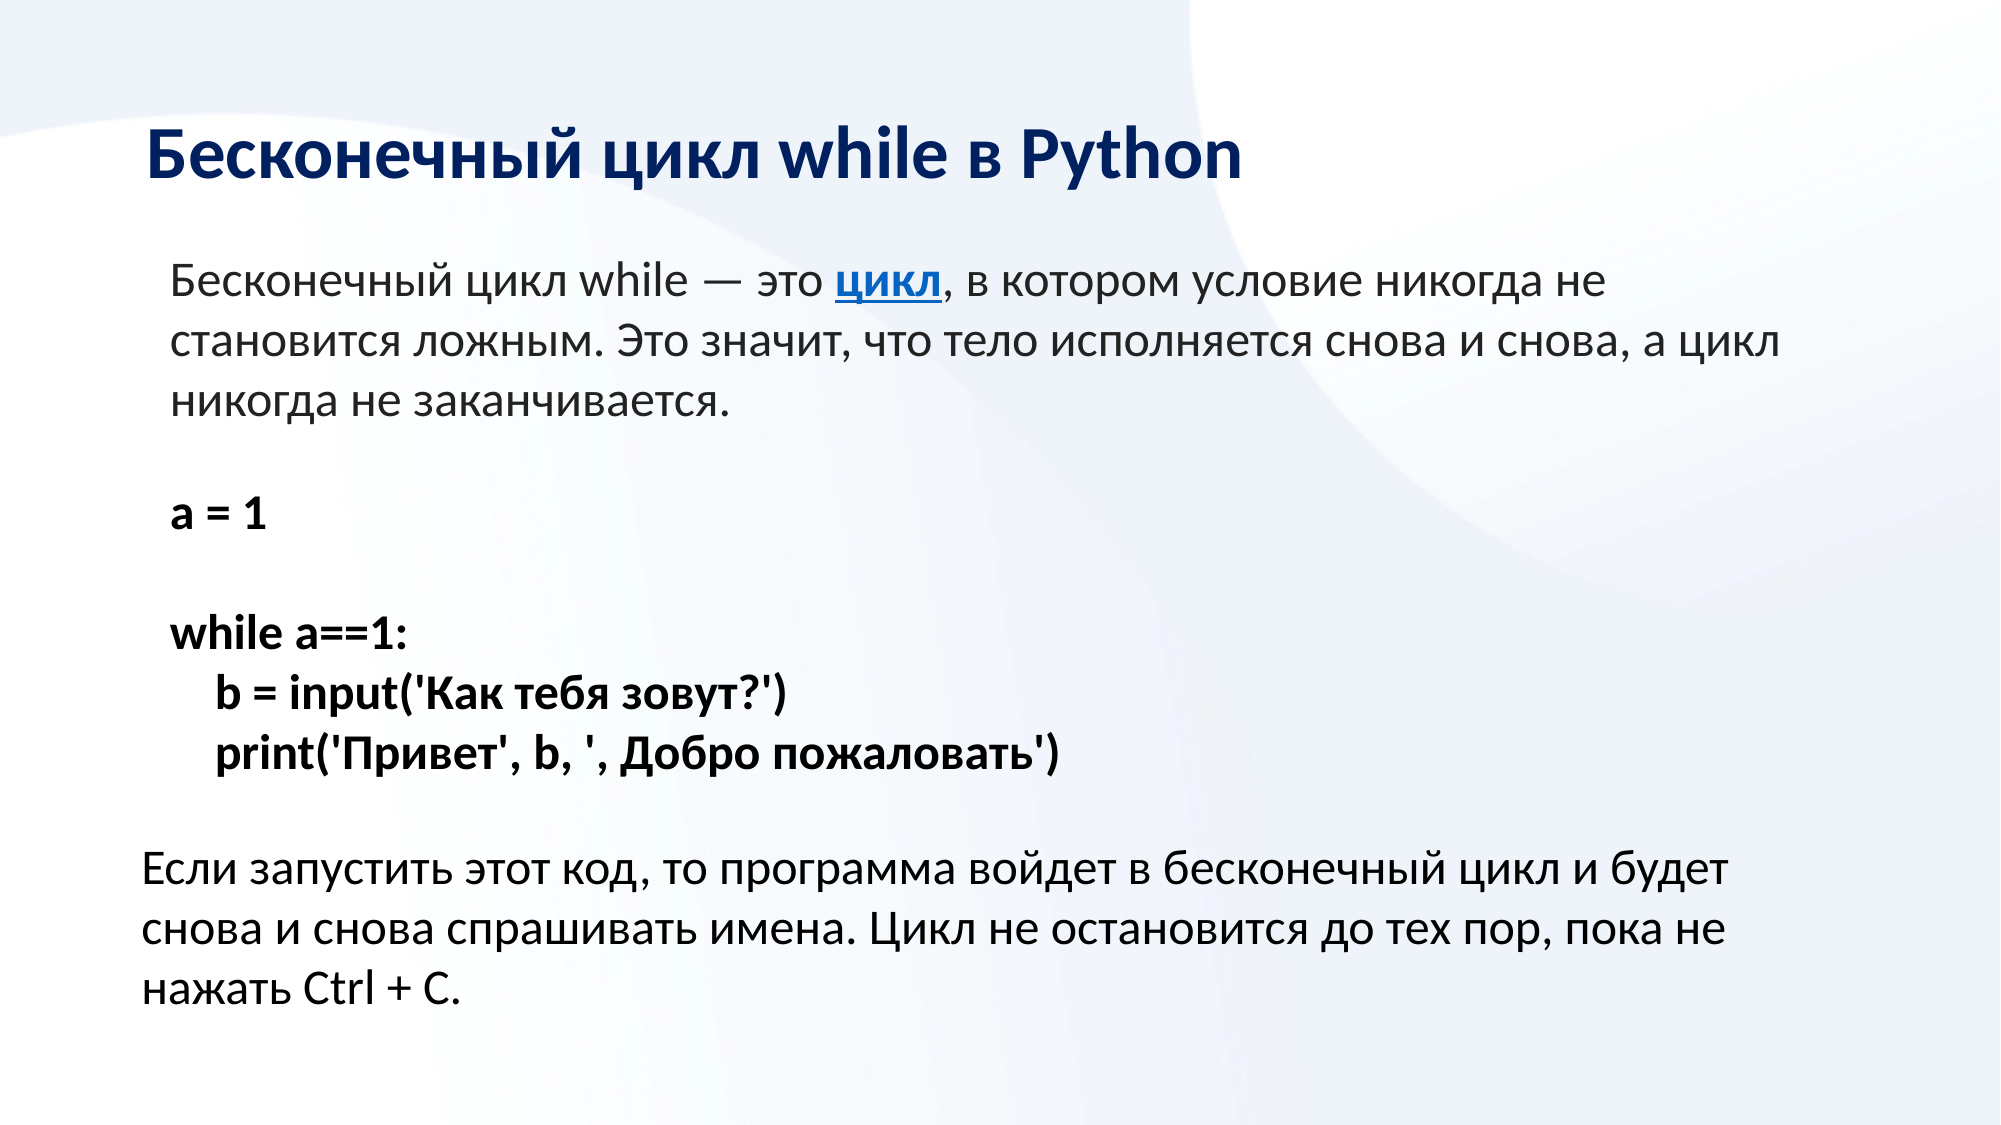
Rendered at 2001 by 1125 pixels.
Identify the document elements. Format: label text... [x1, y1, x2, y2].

text_box a = 1 while a==1: b = input('Как тебя зовут?') print('Привет', b, ', Добро пожаловать') [155, 472, 1155, 787]
text_box Бесконечный цикл while в Python [131, 96, 1260, 202]
text_box Если запустить этот код, то программа войдет в бесконечный цикл и будет снова и снова спрашивать имена. Цикл не остановится до тех пор, пока не нажать Ctrl + C. [126, 826, 1843, 1022]
text_box Бесконечный цикл while — это цикл, в котором условие никогда не становится ложным. Это значит, что тело исполняется снова и снова, а цикл никогда не заканчивается. [155, 238, 1841, 434]
picture [0, 0, 2001, 1125]
